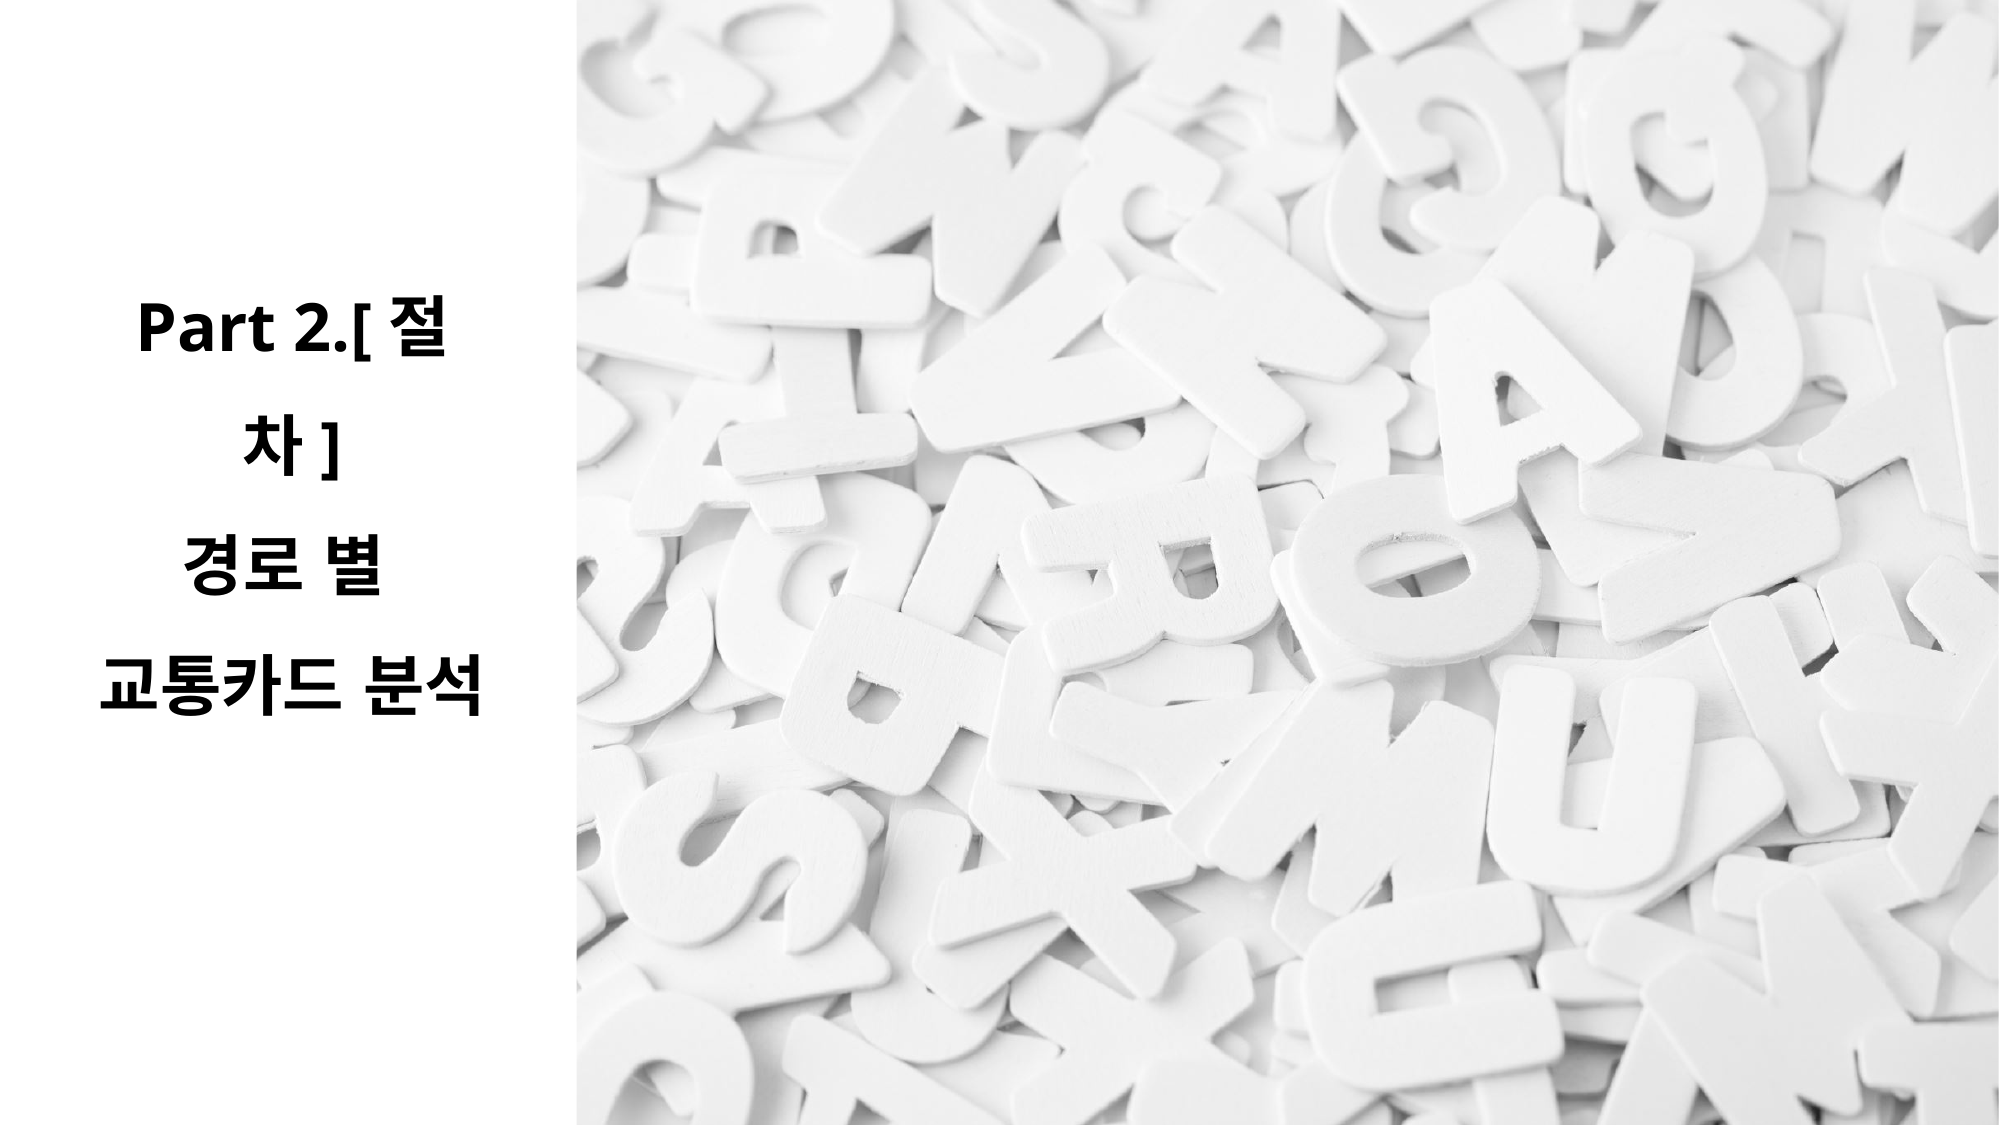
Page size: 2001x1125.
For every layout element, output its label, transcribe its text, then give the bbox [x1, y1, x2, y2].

title Part 2.[절차] 경로 별 교통카드 분석 [75, 256, 510, 732]
picture [576, 0, 1999, 1125]
